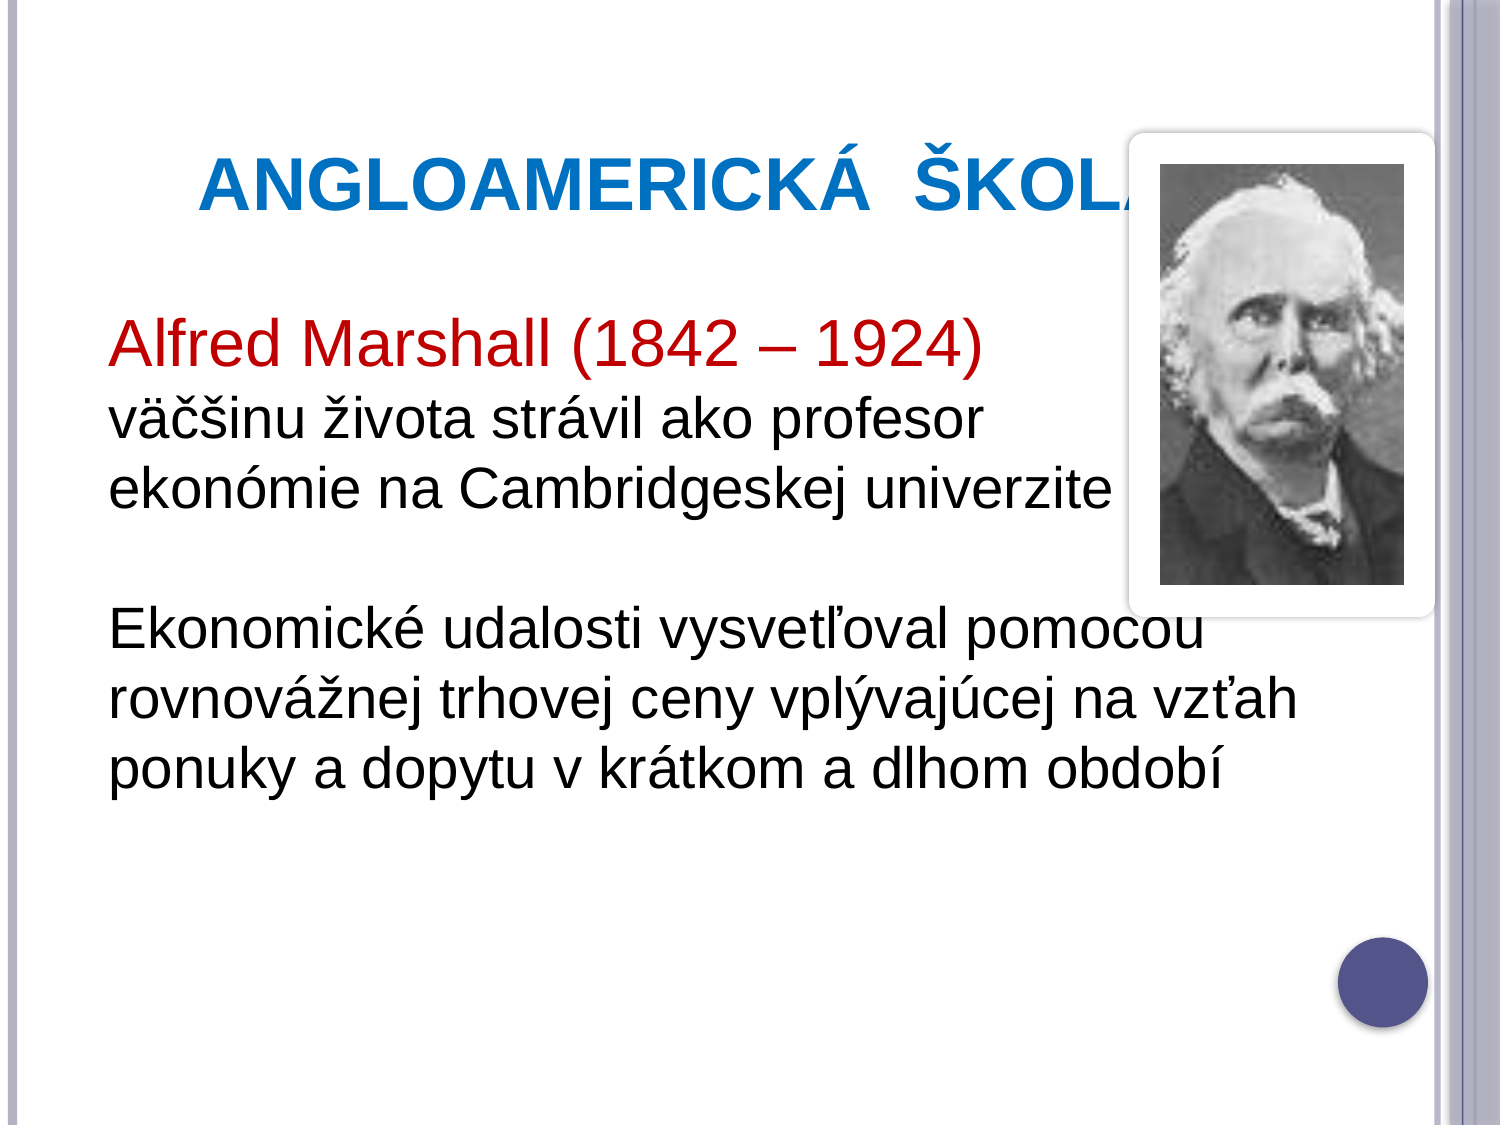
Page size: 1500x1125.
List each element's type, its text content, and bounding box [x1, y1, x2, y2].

text_box Alfred Marshall (1842 – 1924) väčšinu života strávil ako profesor ekonómie na Cambridgeskej univerzite Ekonomické udalosti vysvetľoval pomocou rovnovážnej trhovej ceny vplývajúcej na vzťah ponuky a dopytu v krátkom a dlhom období [93, 292, 1336, 808]
title Angloamerická škola [75, 45, 1300, 233]
picture [1159, 163, 1405, 586]
